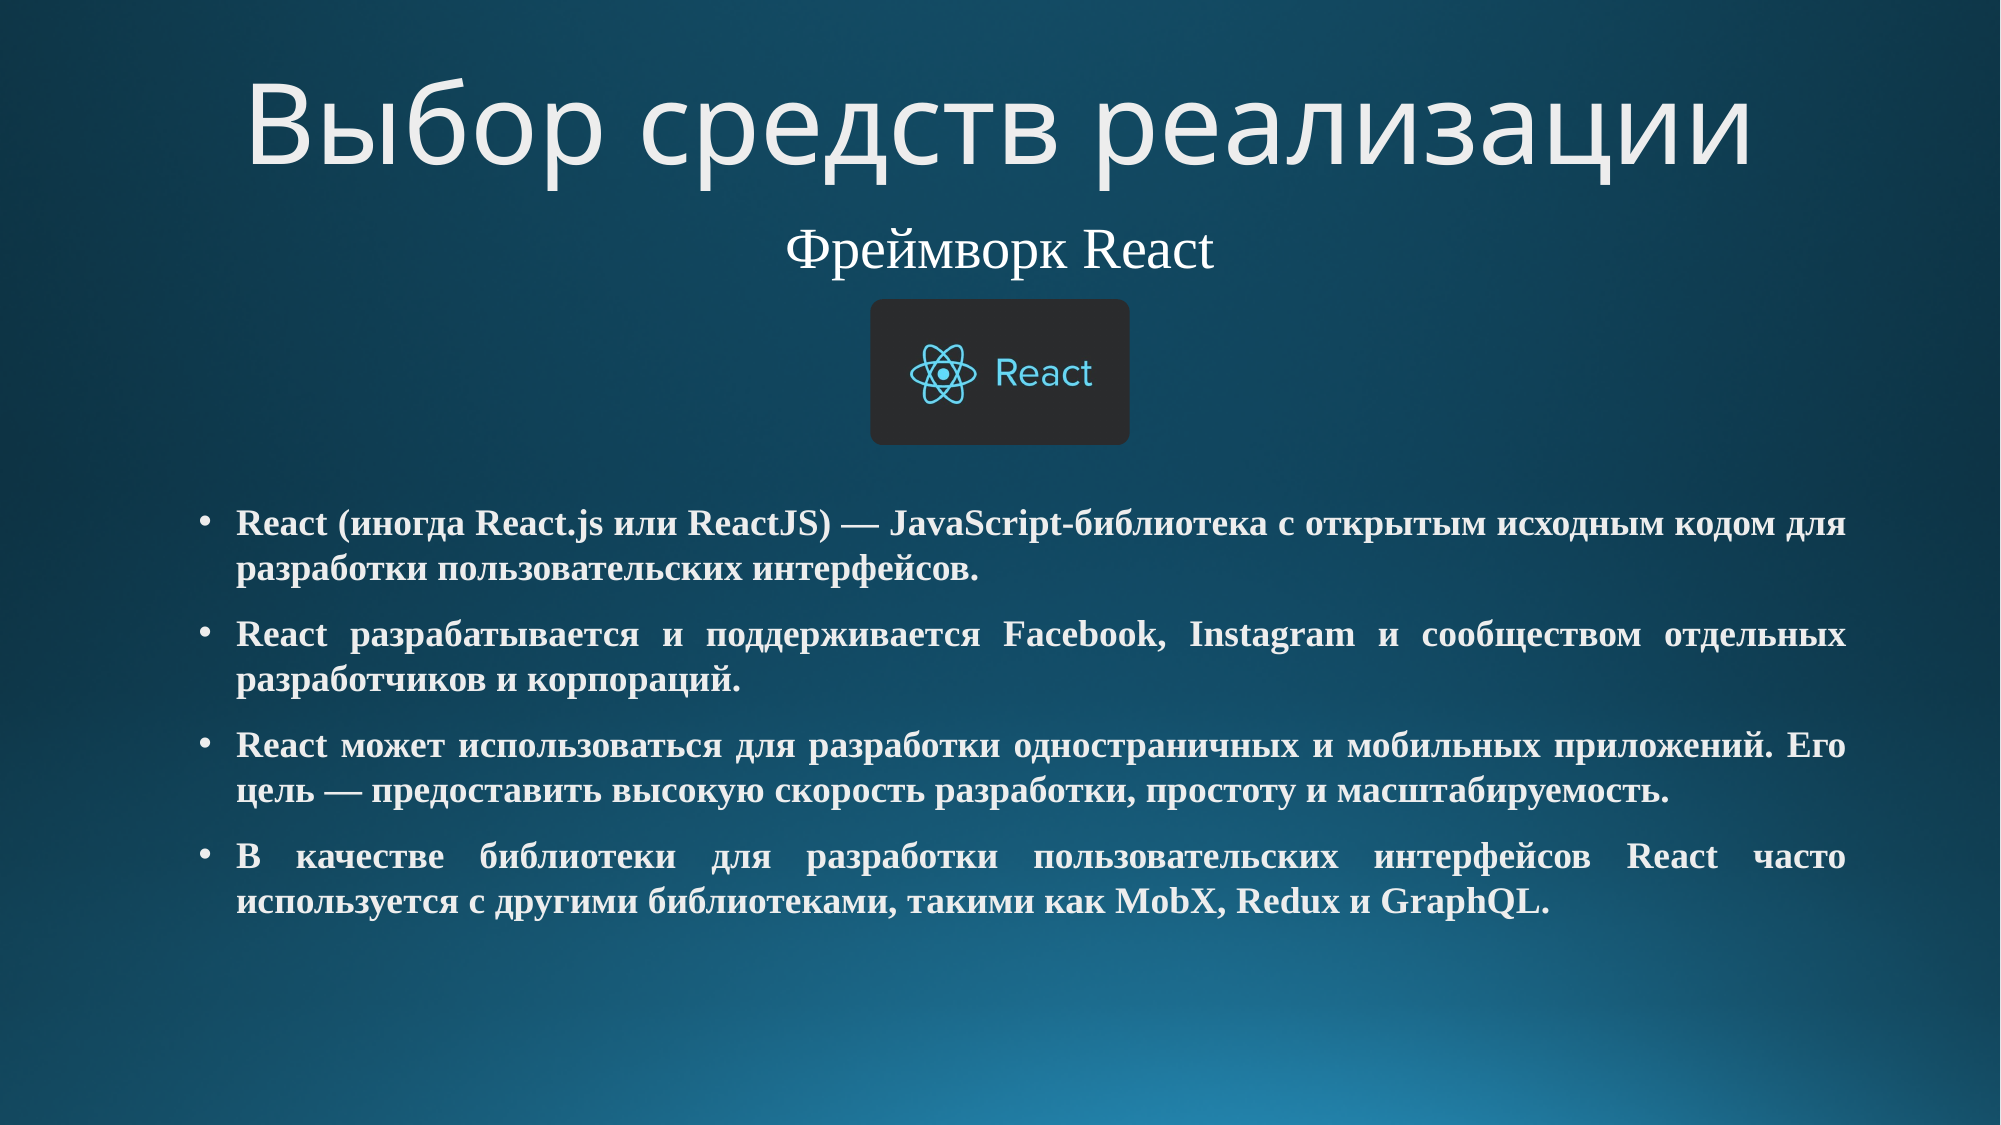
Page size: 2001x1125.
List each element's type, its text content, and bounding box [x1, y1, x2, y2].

picture [0, 0, 2001, 1125]
picture [870, 299, 1130, 446]
text_box Выбор средств реализации [137, 59, 1863, 278]
text_box React (иногда React.js или ReactJS) — JavaScript-библиотека с открытым исходным кодом для разработки пользовательских интерфейсов. React разрабатывается и поддерживается Facebook, Instagram и сообществом отдельных разработчиков и корпораций. React может использоваться для разработки одностраничных и мобильных приложений. Его цель — предоставить высокую скорость разработки, простоту и масштабируемость. В качестве библиотеки для разработки пользовательских интерфейсов React часто используется с другими библиотеками, такими как MobX, Redux и GraphQL. [183, 490, 1863, 1125]
text_box Фреймворк React [399, 202, 1601, 277]
text_box [160, 277, 1840, 992]
